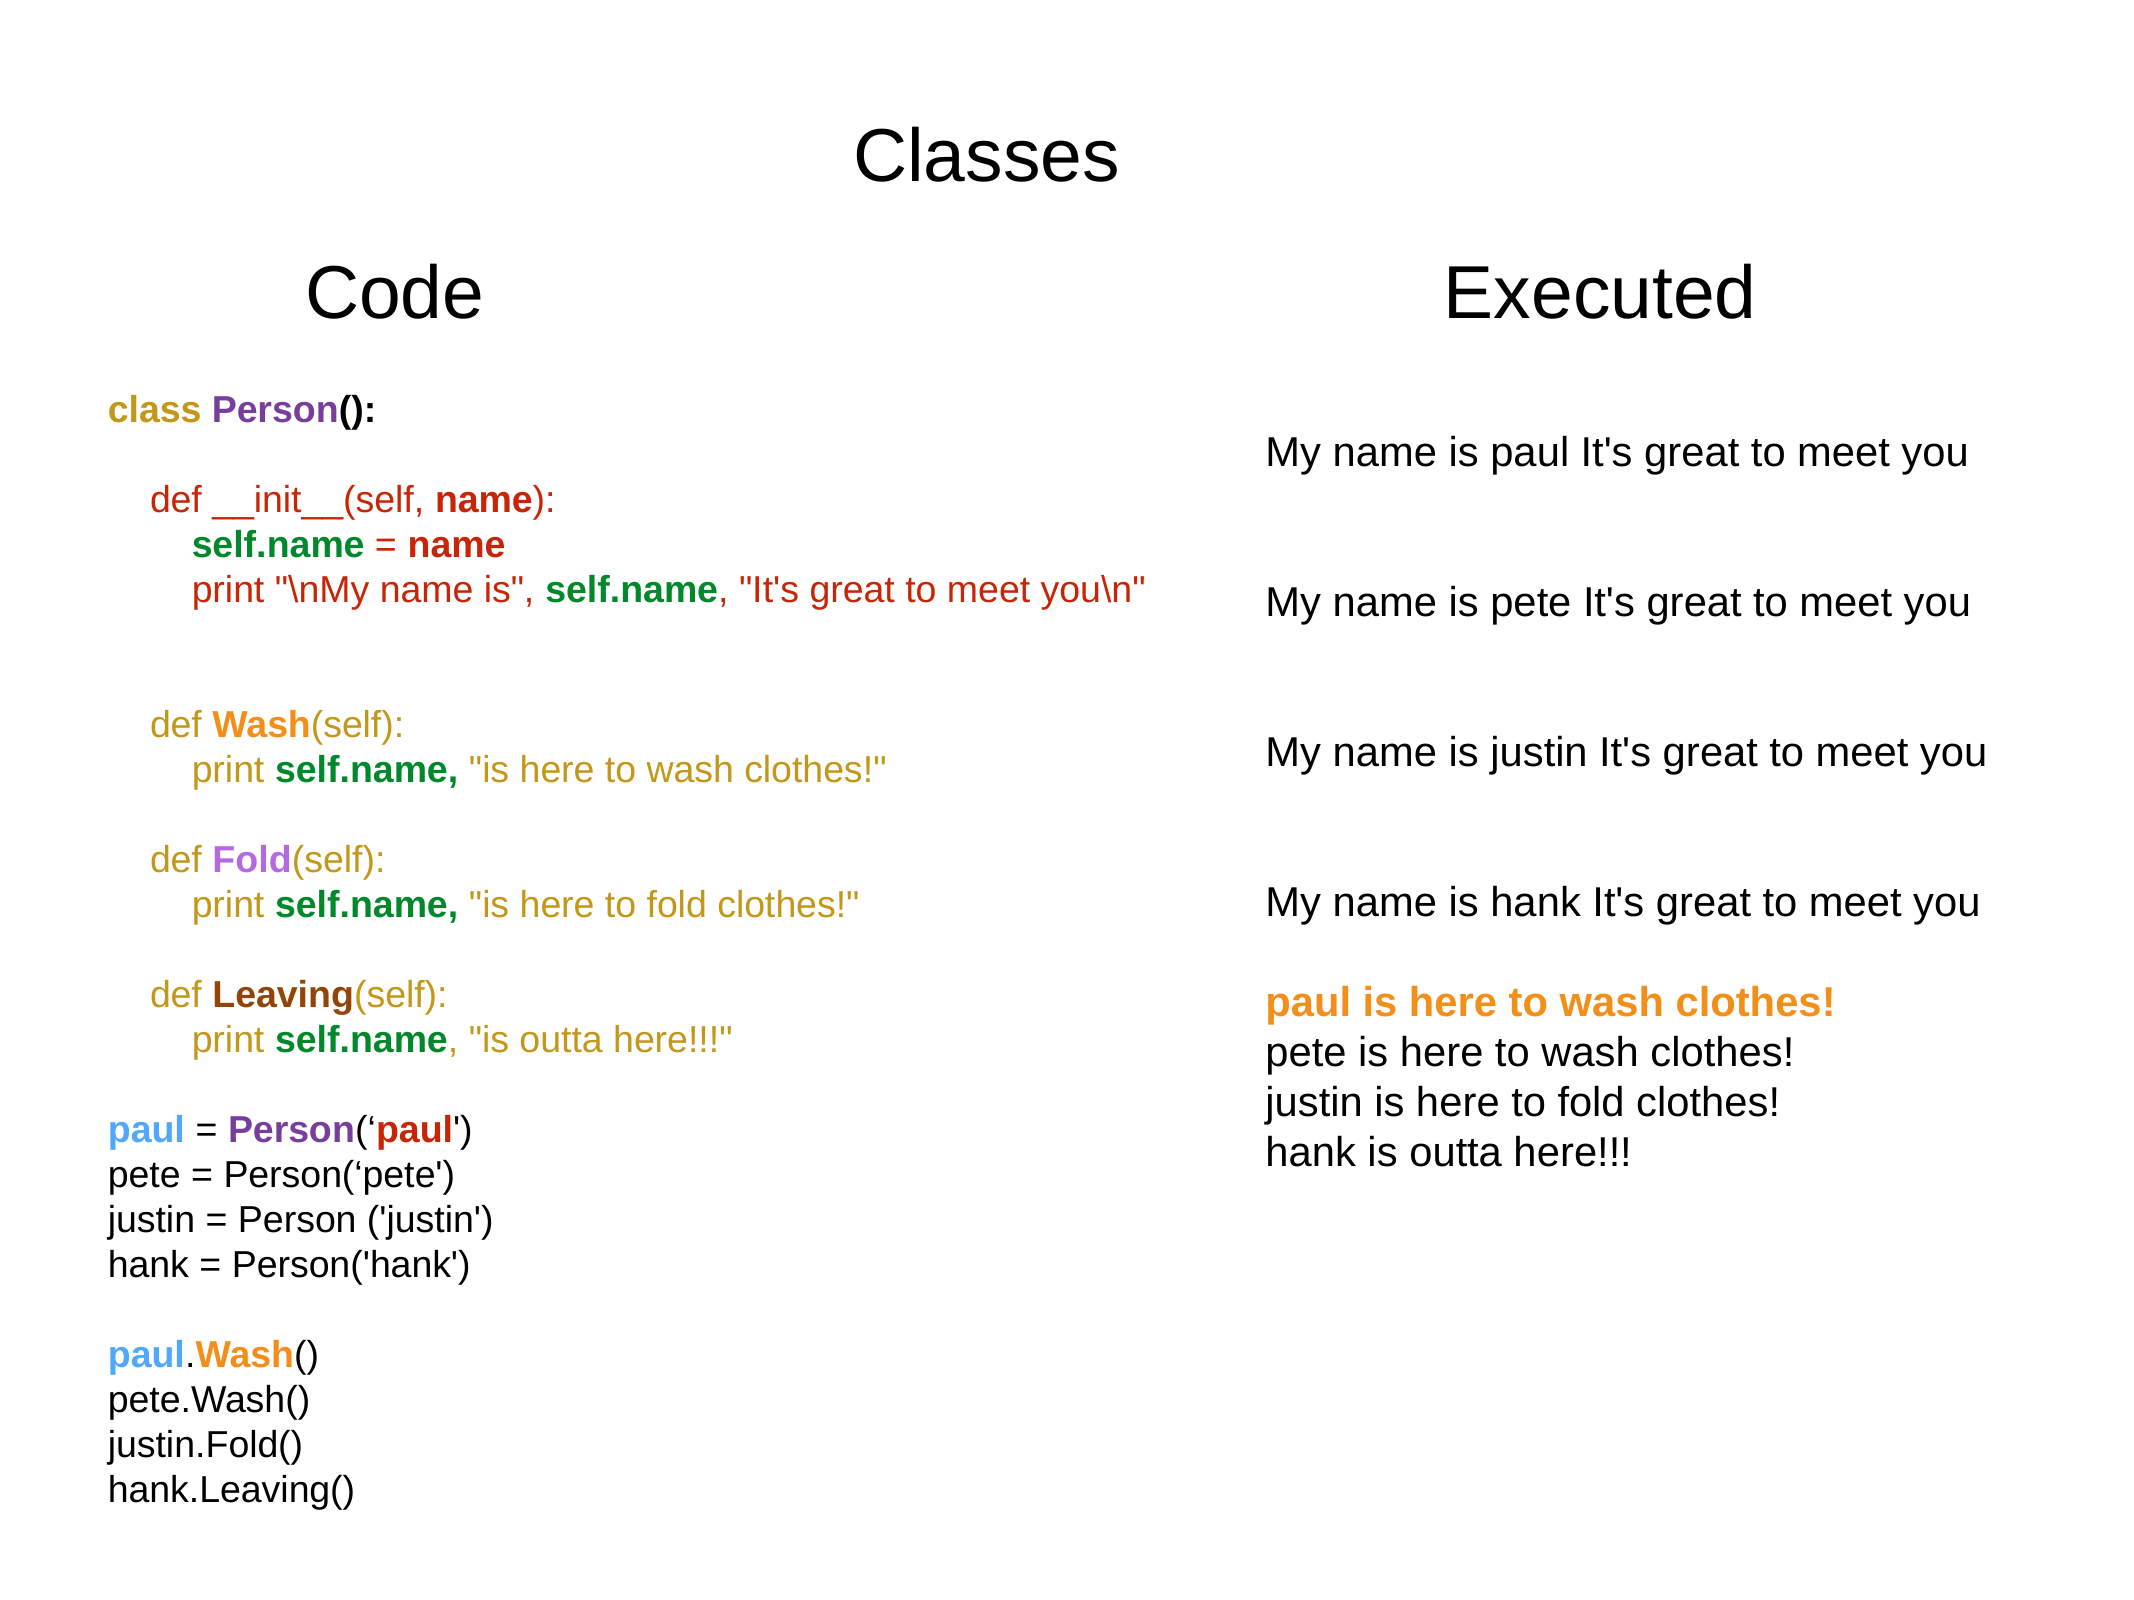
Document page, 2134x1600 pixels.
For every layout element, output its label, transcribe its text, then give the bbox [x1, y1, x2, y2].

text_box Classes [844, 97, 1129, 205]
text_box My name is paul It's great to meet you My name is pete It's great to meet you My name is justin It's great to meet you My name is hank It's great to meet you paul is here to wash clothes! pete is here to wash clothes! justin is here to fold clothes! hank is outta here!!! [1256, 416, 1997, 1184]
text_box Executed [1435, 235, 1766, 343]
text_box class Person(): def __init__(self, name): self.name = name print "\nMy name is", self.name, "It's great to meet you\n" def Wash(self): print self.name, "is here to wash clothes!" def Fold(self): print self.name, "is here to fold clothes!" def Leaving(self): print self.name, "is outta here!!!" paul = Person(‘paul') pete = Person(‘pete') justin = Person ('justin') hank = Person('hank') paul.Wash() pete.Wash() justin.Fold() hank.Leaving() [99, 376, 1155, 1518]
text_box Code [296, 235, 493, 343]
